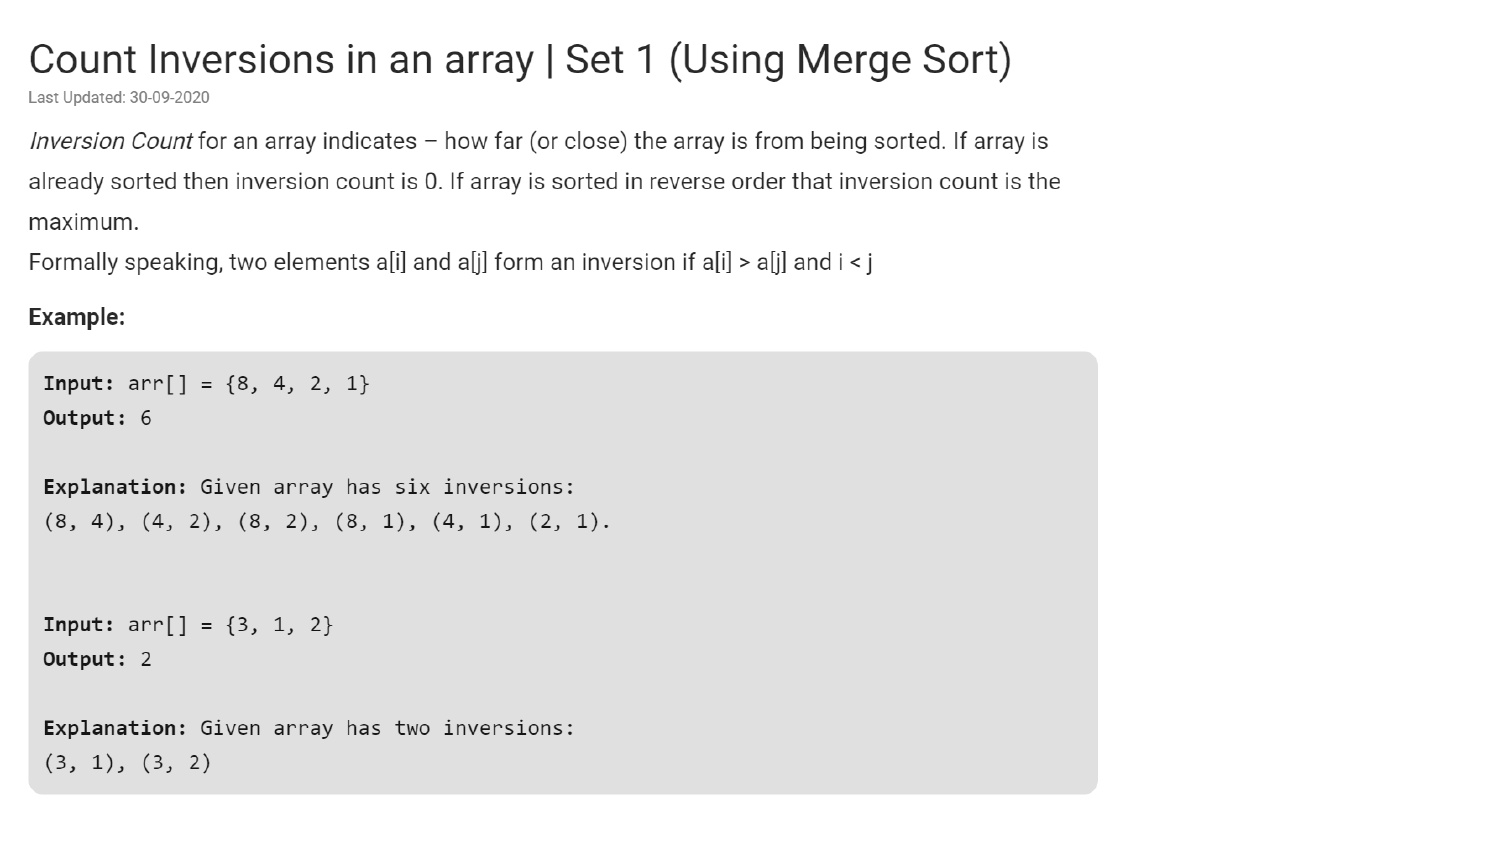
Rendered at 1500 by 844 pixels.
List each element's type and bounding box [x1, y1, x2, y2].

picture [8, 15, 1108, 810]
